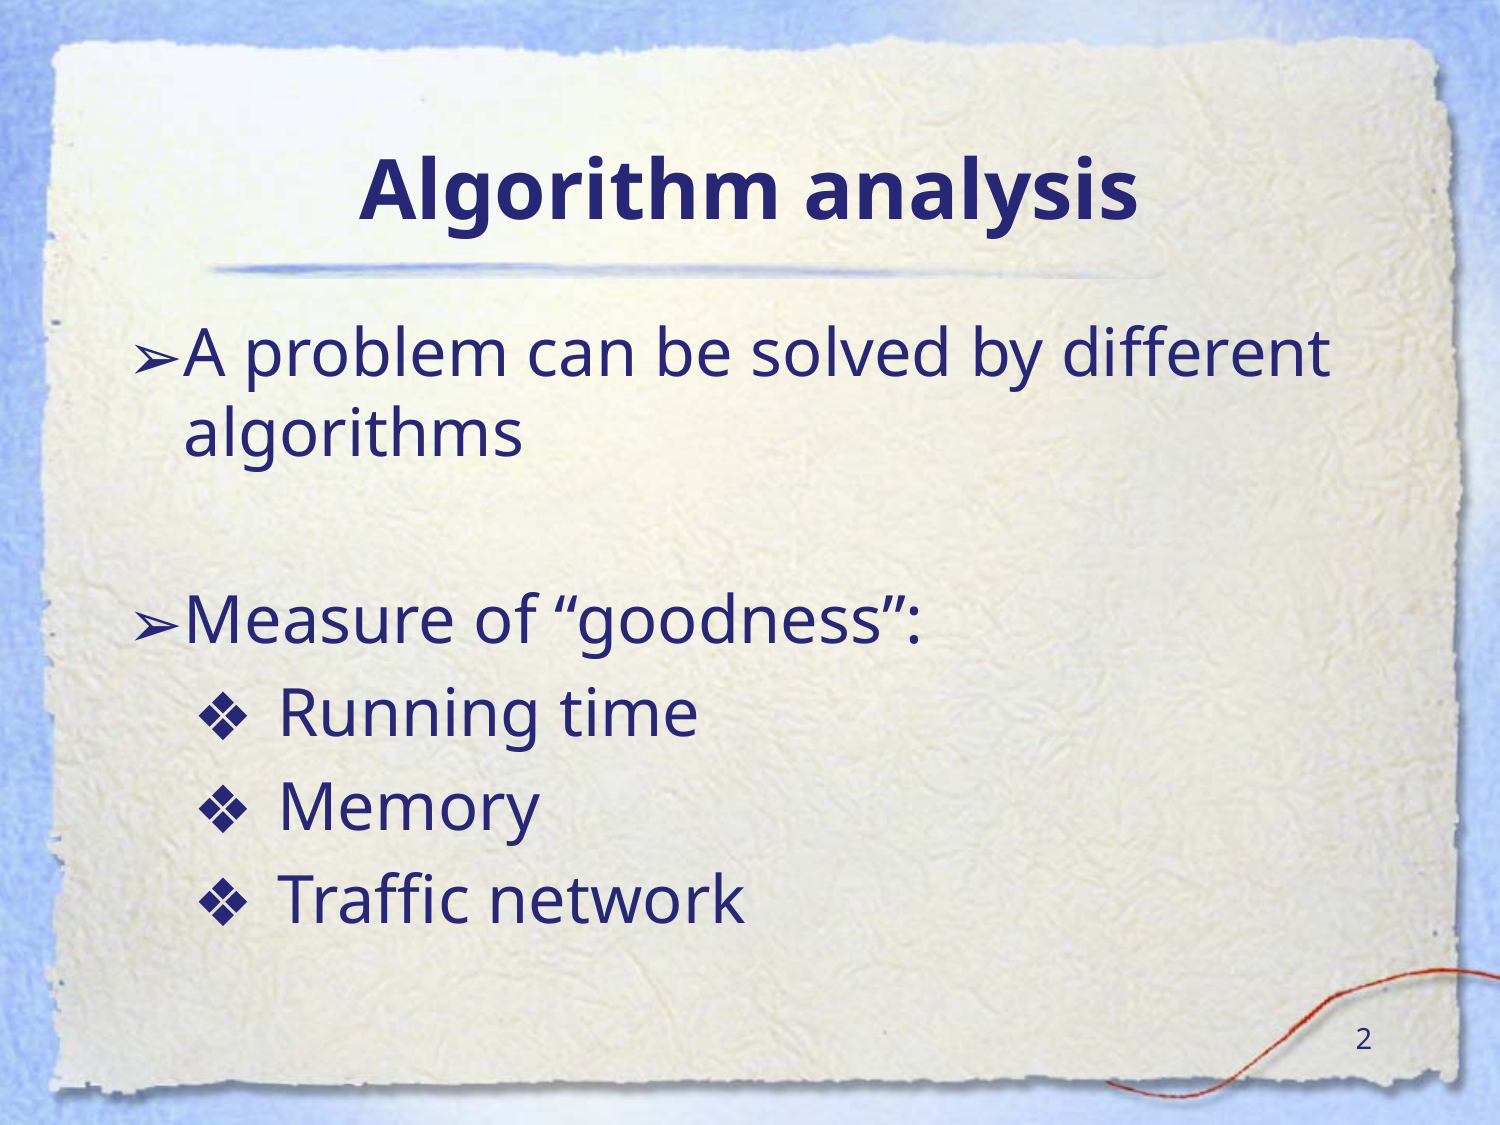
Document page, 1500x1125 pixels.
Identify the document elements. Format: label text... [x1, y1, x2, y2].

list A problem can be solved by different algorithms Measure of “goodness”: Running time Memory Traffic network [112, 302, 1388, 988]
picture [0, 0, 1500, 1125]
slide_number 2 [1074, 1012, 1388, 1088]
title Algorithm analysis [112, 81, 1388, 244]
